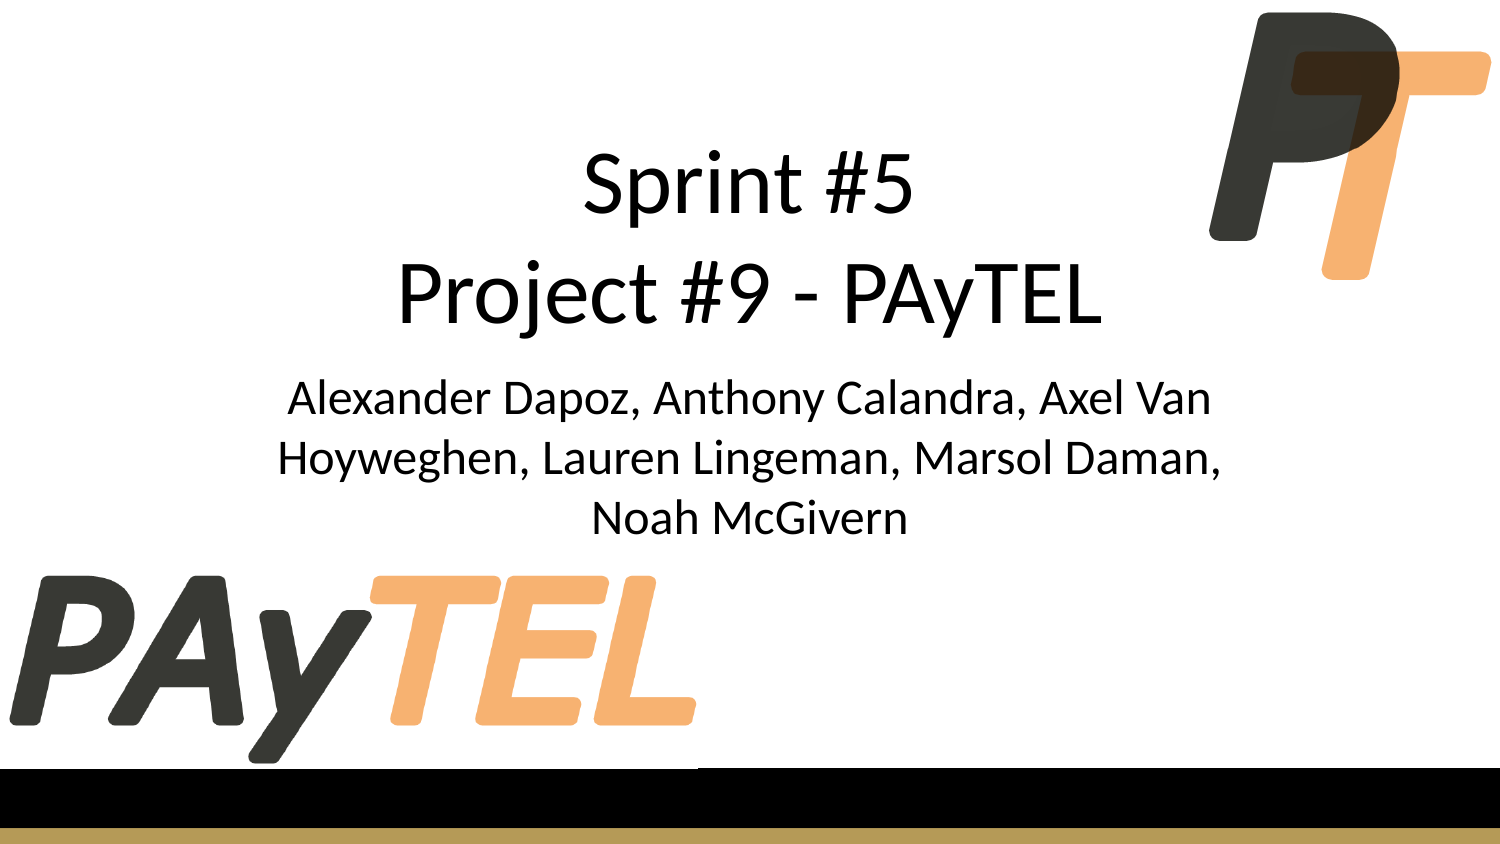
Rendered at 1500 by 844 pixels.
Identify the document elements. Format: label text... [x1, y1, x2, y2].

title Sprint #5 Project #9 - PAyTEL [112, 141, 1388, 322]
picture [1190, 0, 1500, 300]
subtitle Alexander Dapoz, Anthony Calandra, Axel Van Hoyweghen, Lauren Lingeman, Marsol Daman, Noah McGivern [225, 356, 1275, 573]
picture [0, 559, 1500, 844]
text_box [147, 322, 1353, 366]
